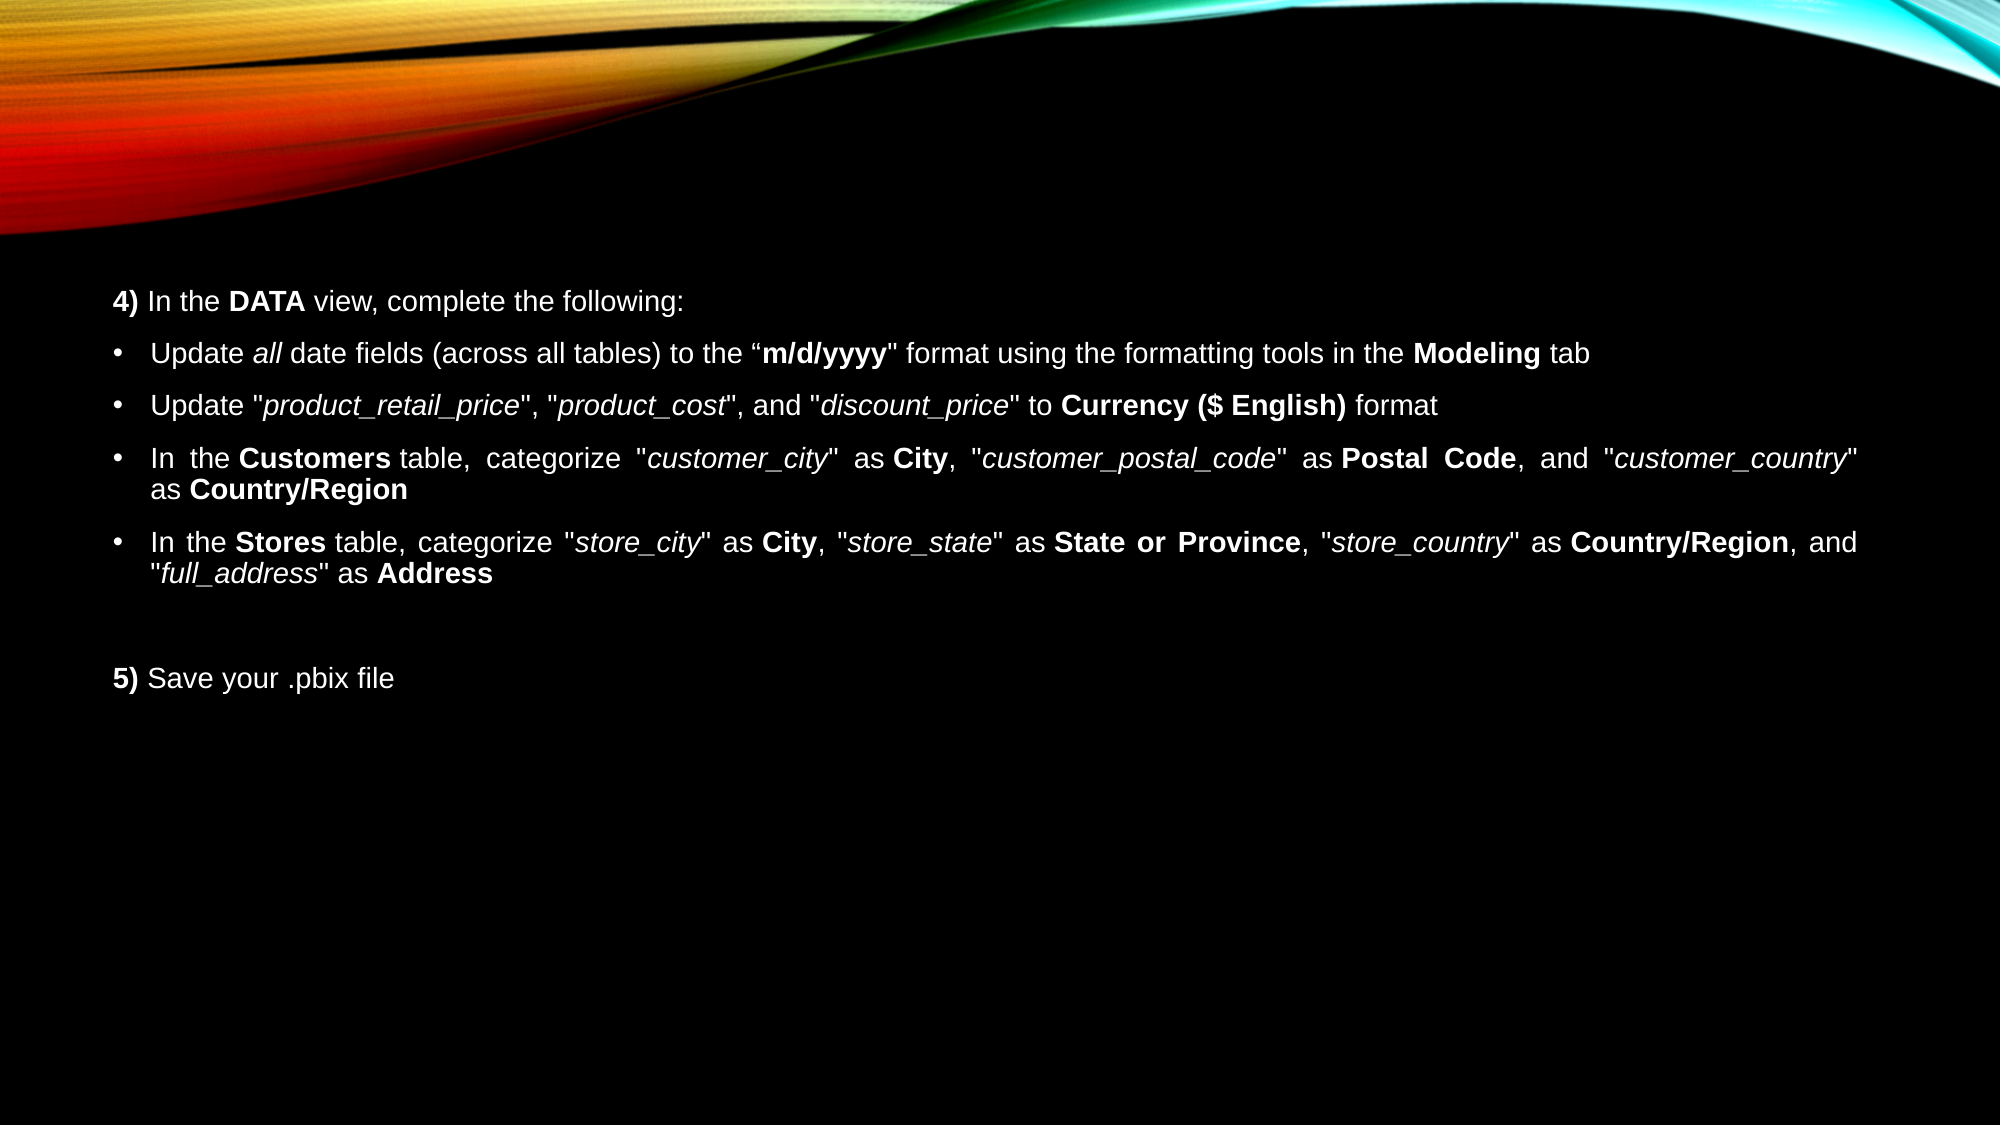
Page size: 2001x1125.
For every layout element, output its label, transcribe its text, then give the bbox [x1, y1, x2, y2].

picture [0, 0, 2000, 237]
list 4) In the DATA view, complete the following: Update all date fields (across all tables) to the “m/d/yyyy" format using the formatting tools in the Modeling tab Update "product_retail_price", "product_cost", and "discount_price" to Currency ($ English) format In the Customers table, categorize "customer_city" as City, "customer_postal_code" as Postal Code, and "customer_country" as Country/Region In the Stores table, categorize "store_city" as City, "store_state" as State or Province, "store_country" as Country/Region, and "full_address" as Address 5) Save your .pbix file [97, 278, 1873, 939]
